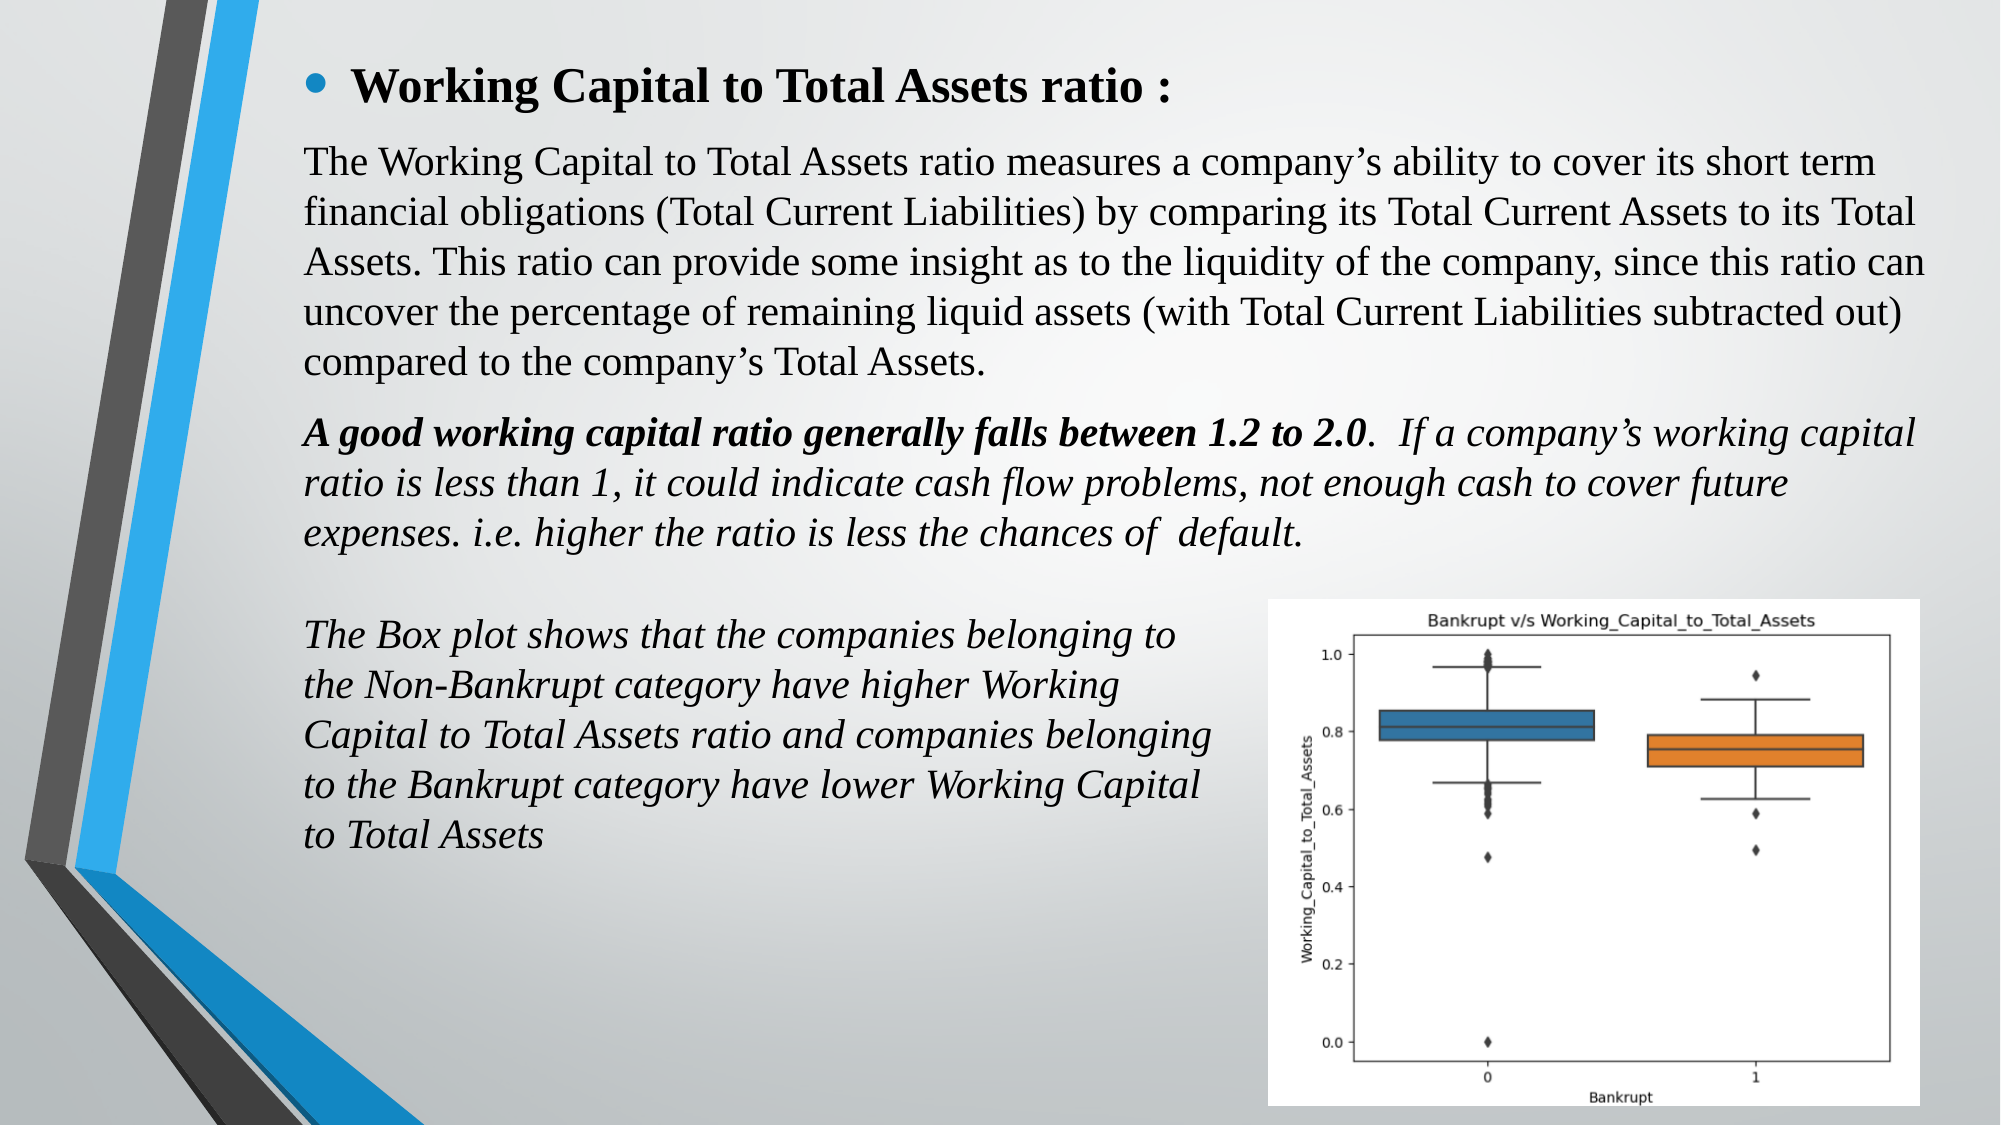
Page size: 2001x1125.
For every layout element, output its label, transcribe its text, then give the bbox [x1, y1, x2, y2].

text_box The Box plot shows that the companies belonging to the Non-Bankrupt category have higher Working Capital to Total Assets ratio and companies belonging to the Bankrupt category have lower Working Capital to Total Assets [288, 599, 1231, 865]
picture [1268, 599, 1920, 1106]
text_box Working Capital to Total Assets ratio : The Working Capital to Total Assets ratio measures a company’s ability to cover its short term financial obligations (Total Current Liabilities) by comparing its Total Current Assets to its Total Assets. This ratio can provide some insight as to the liquidity of the company, since this ratio can uncover the percentage of remaining liquid assets (with Total Current Liabilities subtracted out) compared to the company’s Total Assets. A good working capital ratio generally falls between 1.2 to 2.0. If a company’s working capital ratio is less than 1, it could indicate cash flow problems, not enough cash to cover future expenses. i.e. higher the ratio is less the chances of default. [288, 45, 1954, 574]
